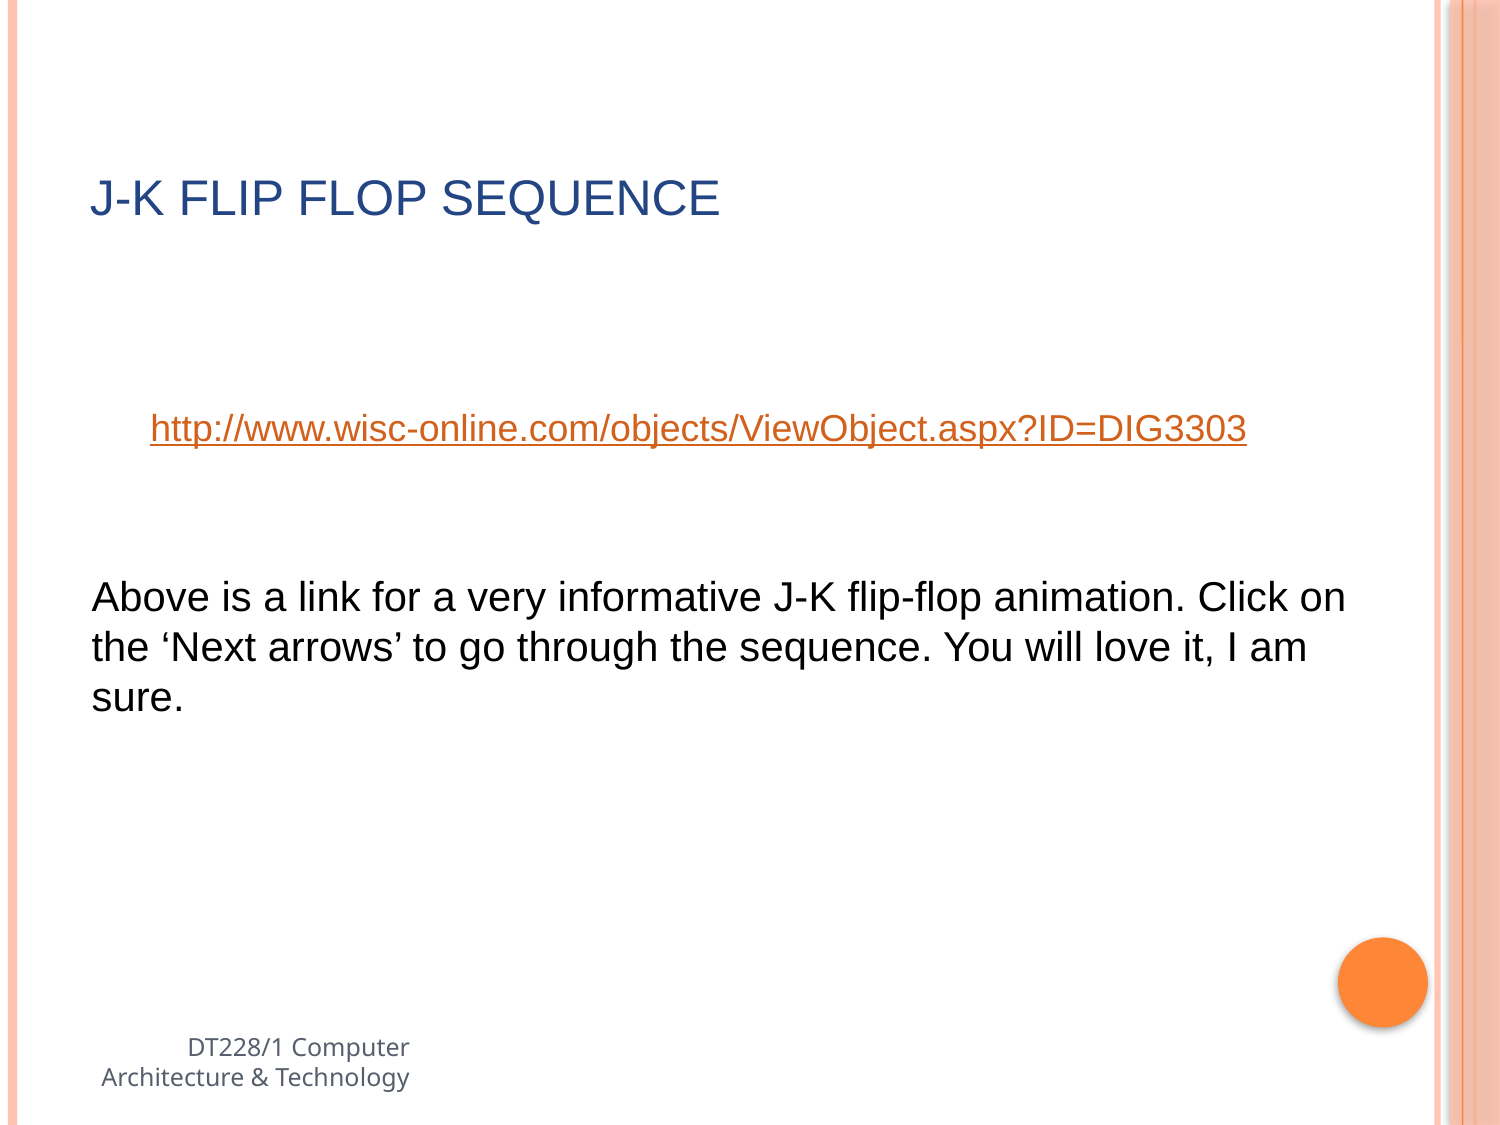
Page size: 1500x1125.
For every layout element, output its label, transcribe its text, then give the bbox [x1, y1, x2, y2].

title J-K Flip Flop Sequence [75, 45, 1300, 233]
slide_number 6 [1074, 1024, 1425, 1100]
text_box http://www.wisc-online.com/objects/ViewObject.aspx?ID=DIG3303 [135, 397, 1306, 547]
text_box Above is a link for a very informative J-K flip-flop animation. Click on the ‘Next arrows’ to go through the sequence. You will love it, I am sure. [76, 562, 1400, 728]
slide_number DT228/1 Computer Architecture & Technology [75, 1024, 425, 1100]
